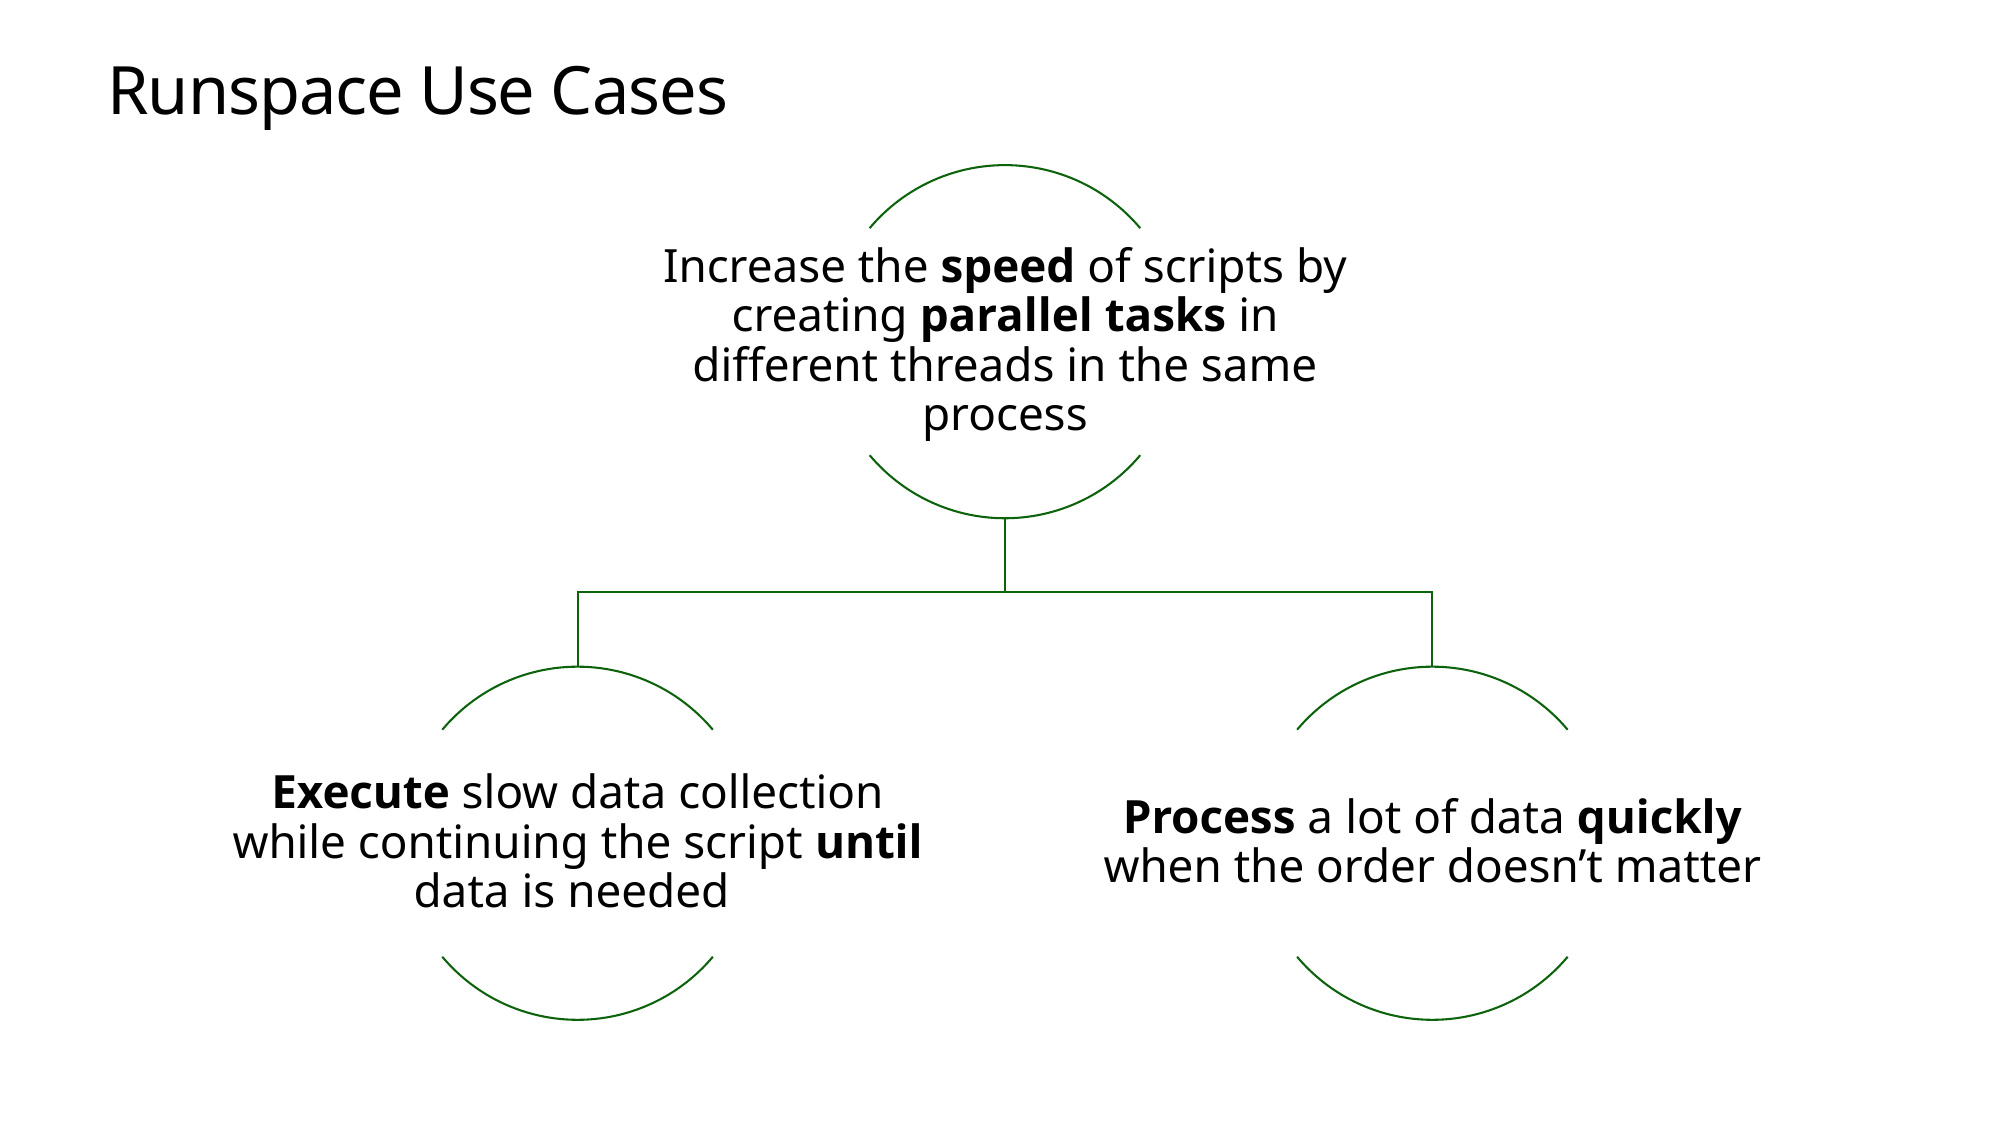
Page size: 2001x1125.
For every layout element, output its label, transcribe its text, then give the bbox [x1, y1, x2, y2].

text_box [104, 164, 1905, 1020]
title Runspace Use Cases [107, 52, 1893, 129]
